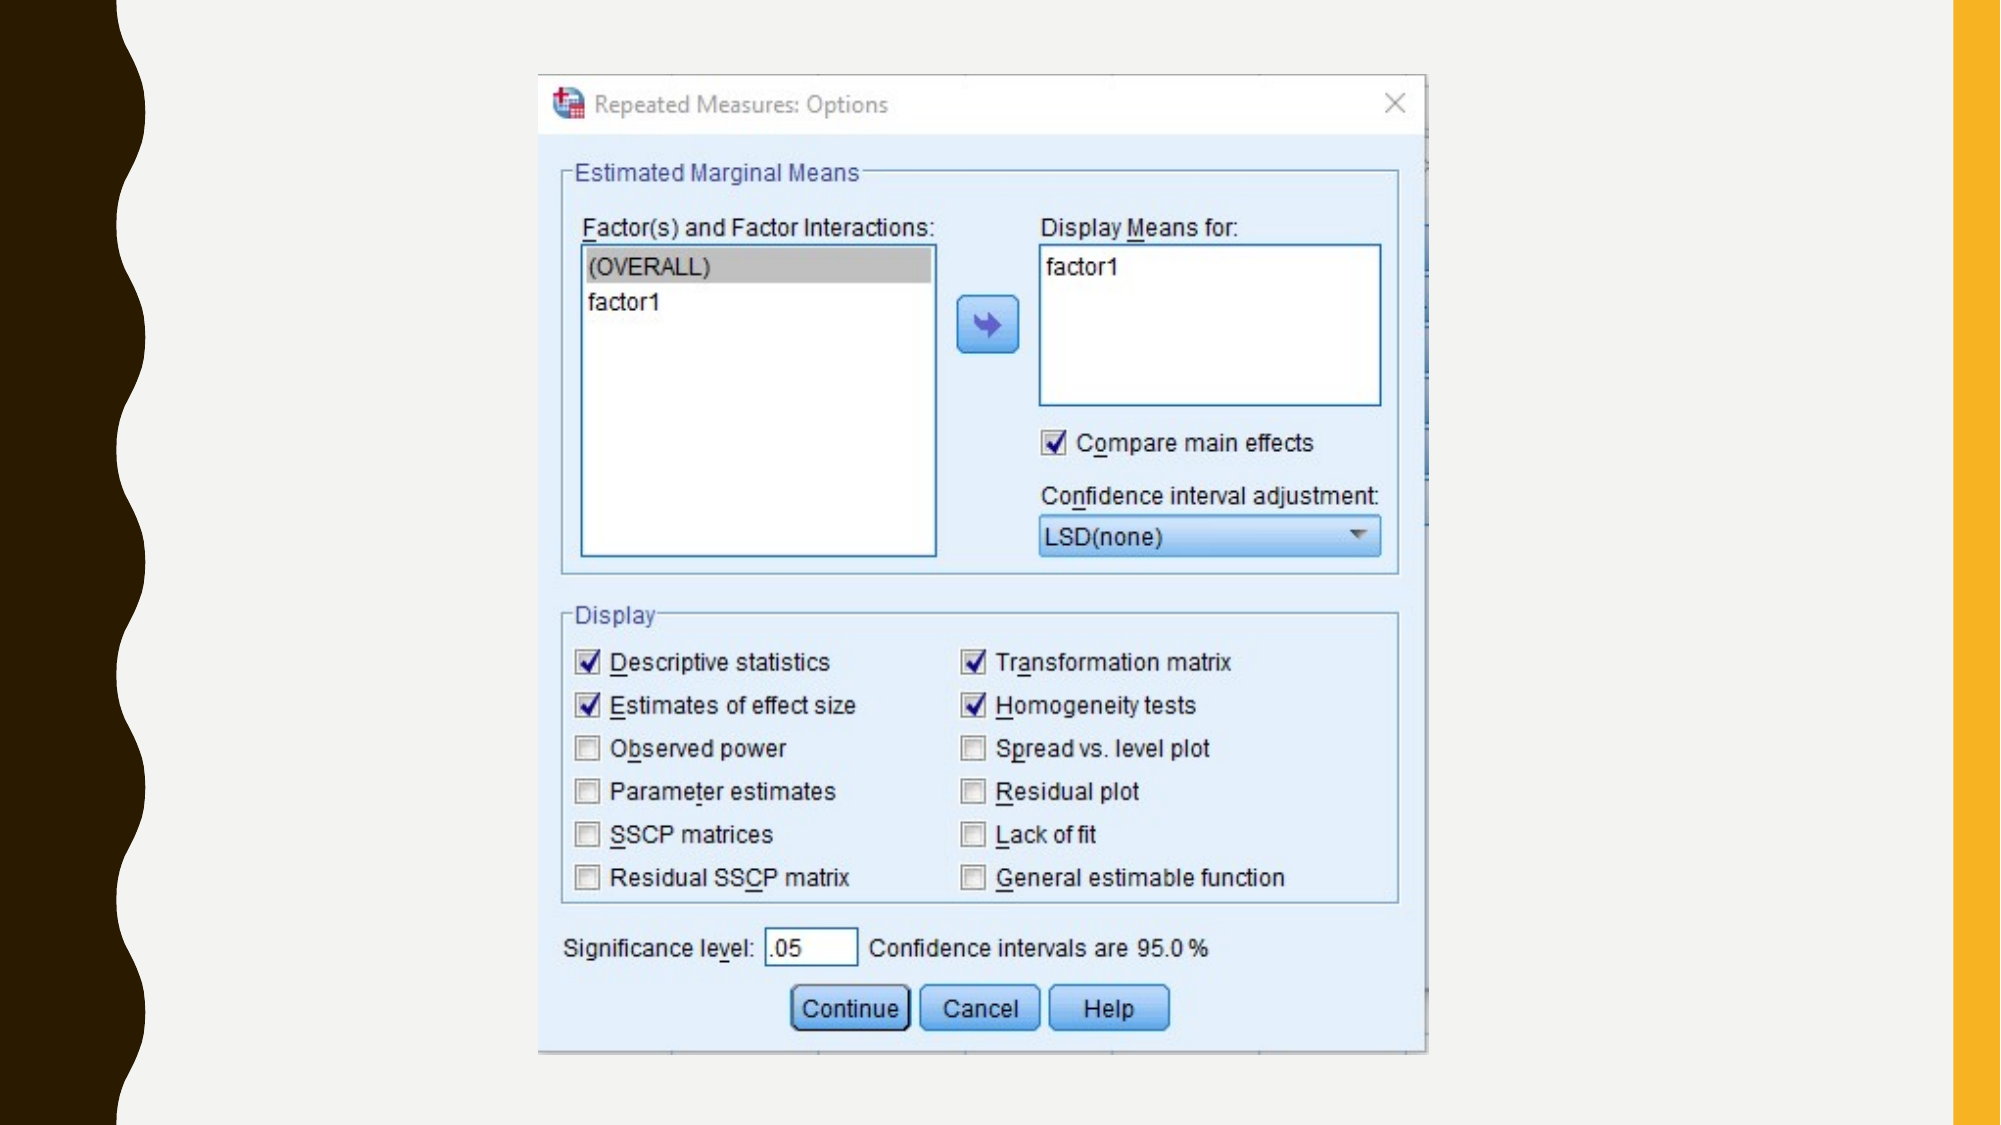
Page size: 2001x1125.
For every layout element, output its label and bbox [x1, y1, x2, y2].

picture [538, 74, 1429, 1055]
